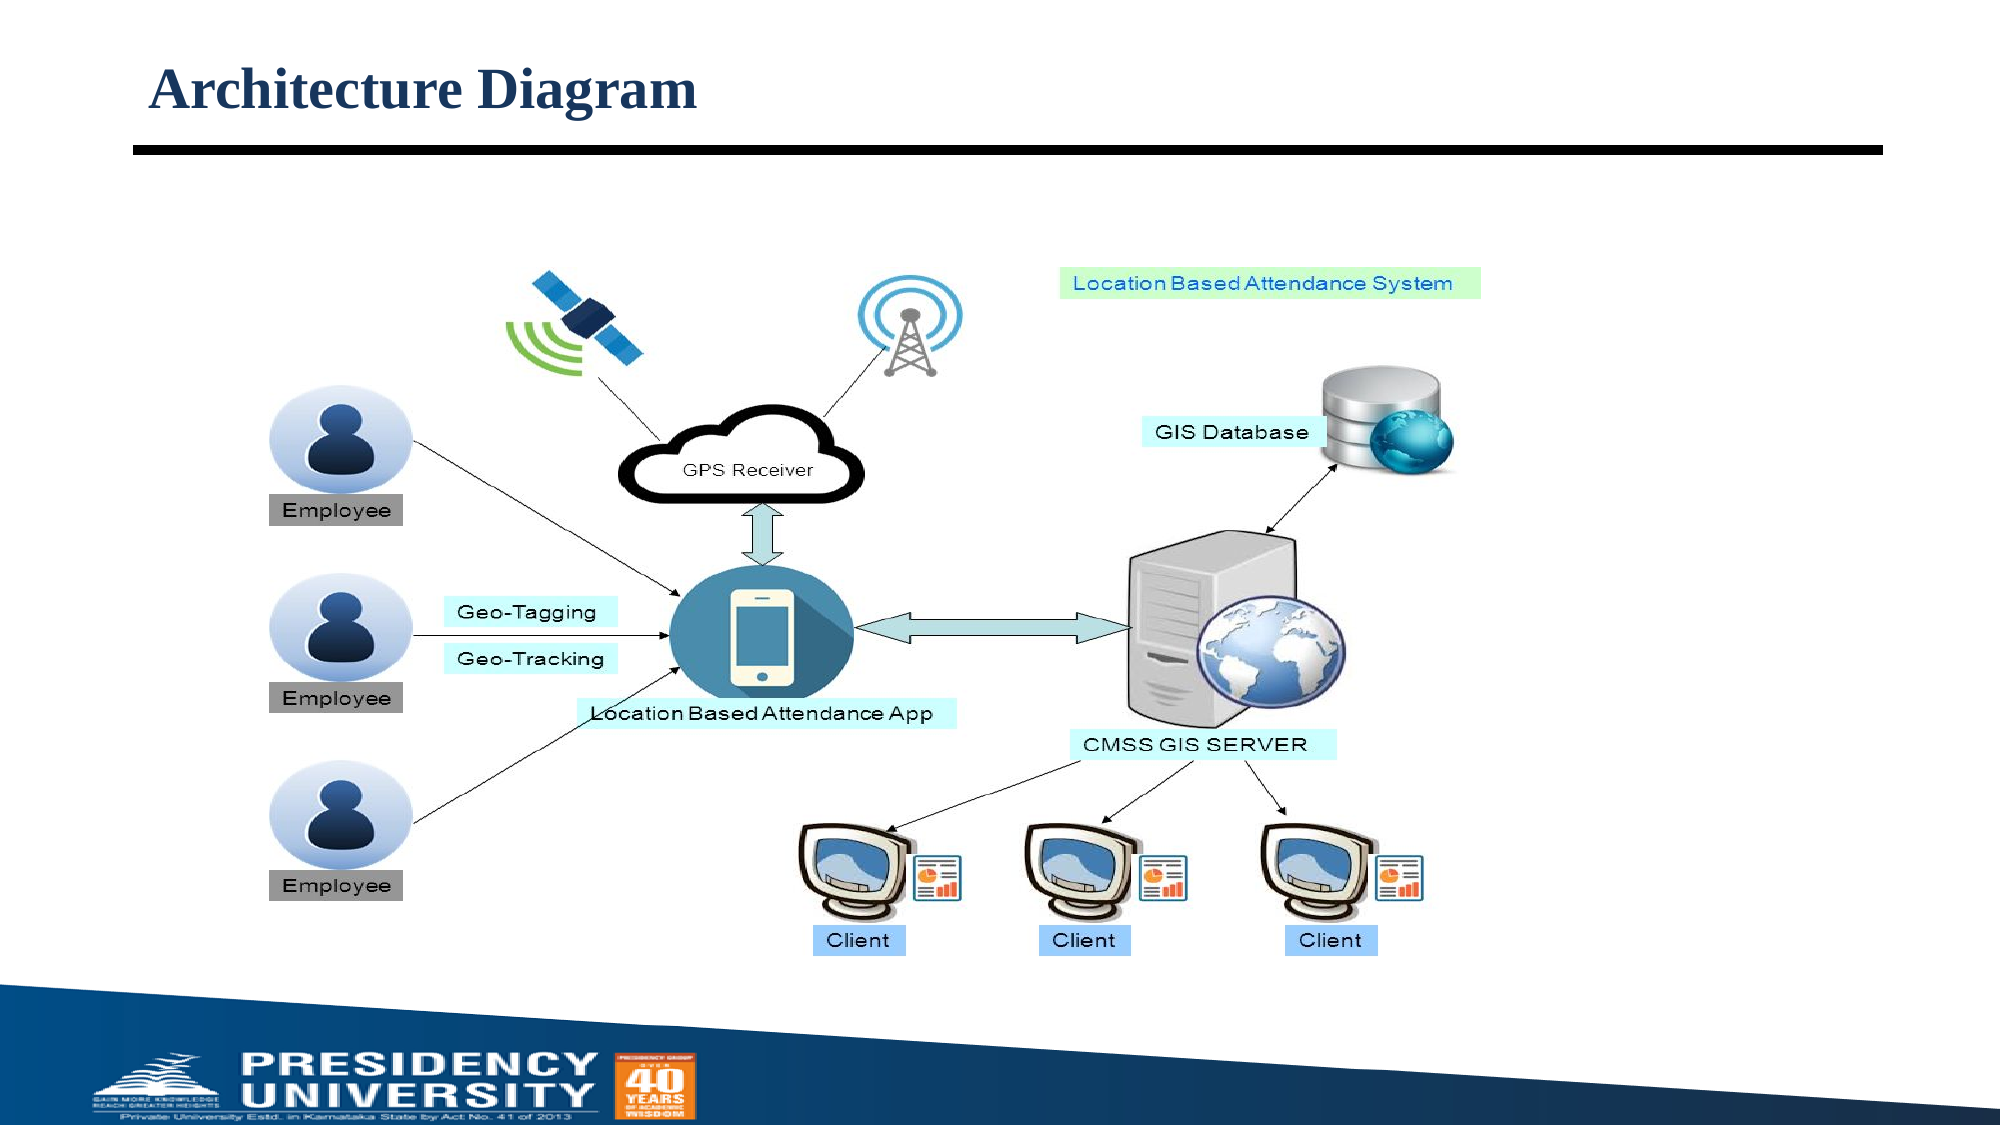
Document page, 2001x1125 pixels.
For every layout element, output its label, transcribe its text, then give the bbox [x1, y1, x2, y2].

picture [0, 982, 2000, 1125]
title Architecture Diagram [133, 45, 1884, 125]
picture [249, 267, 1481, 972]
